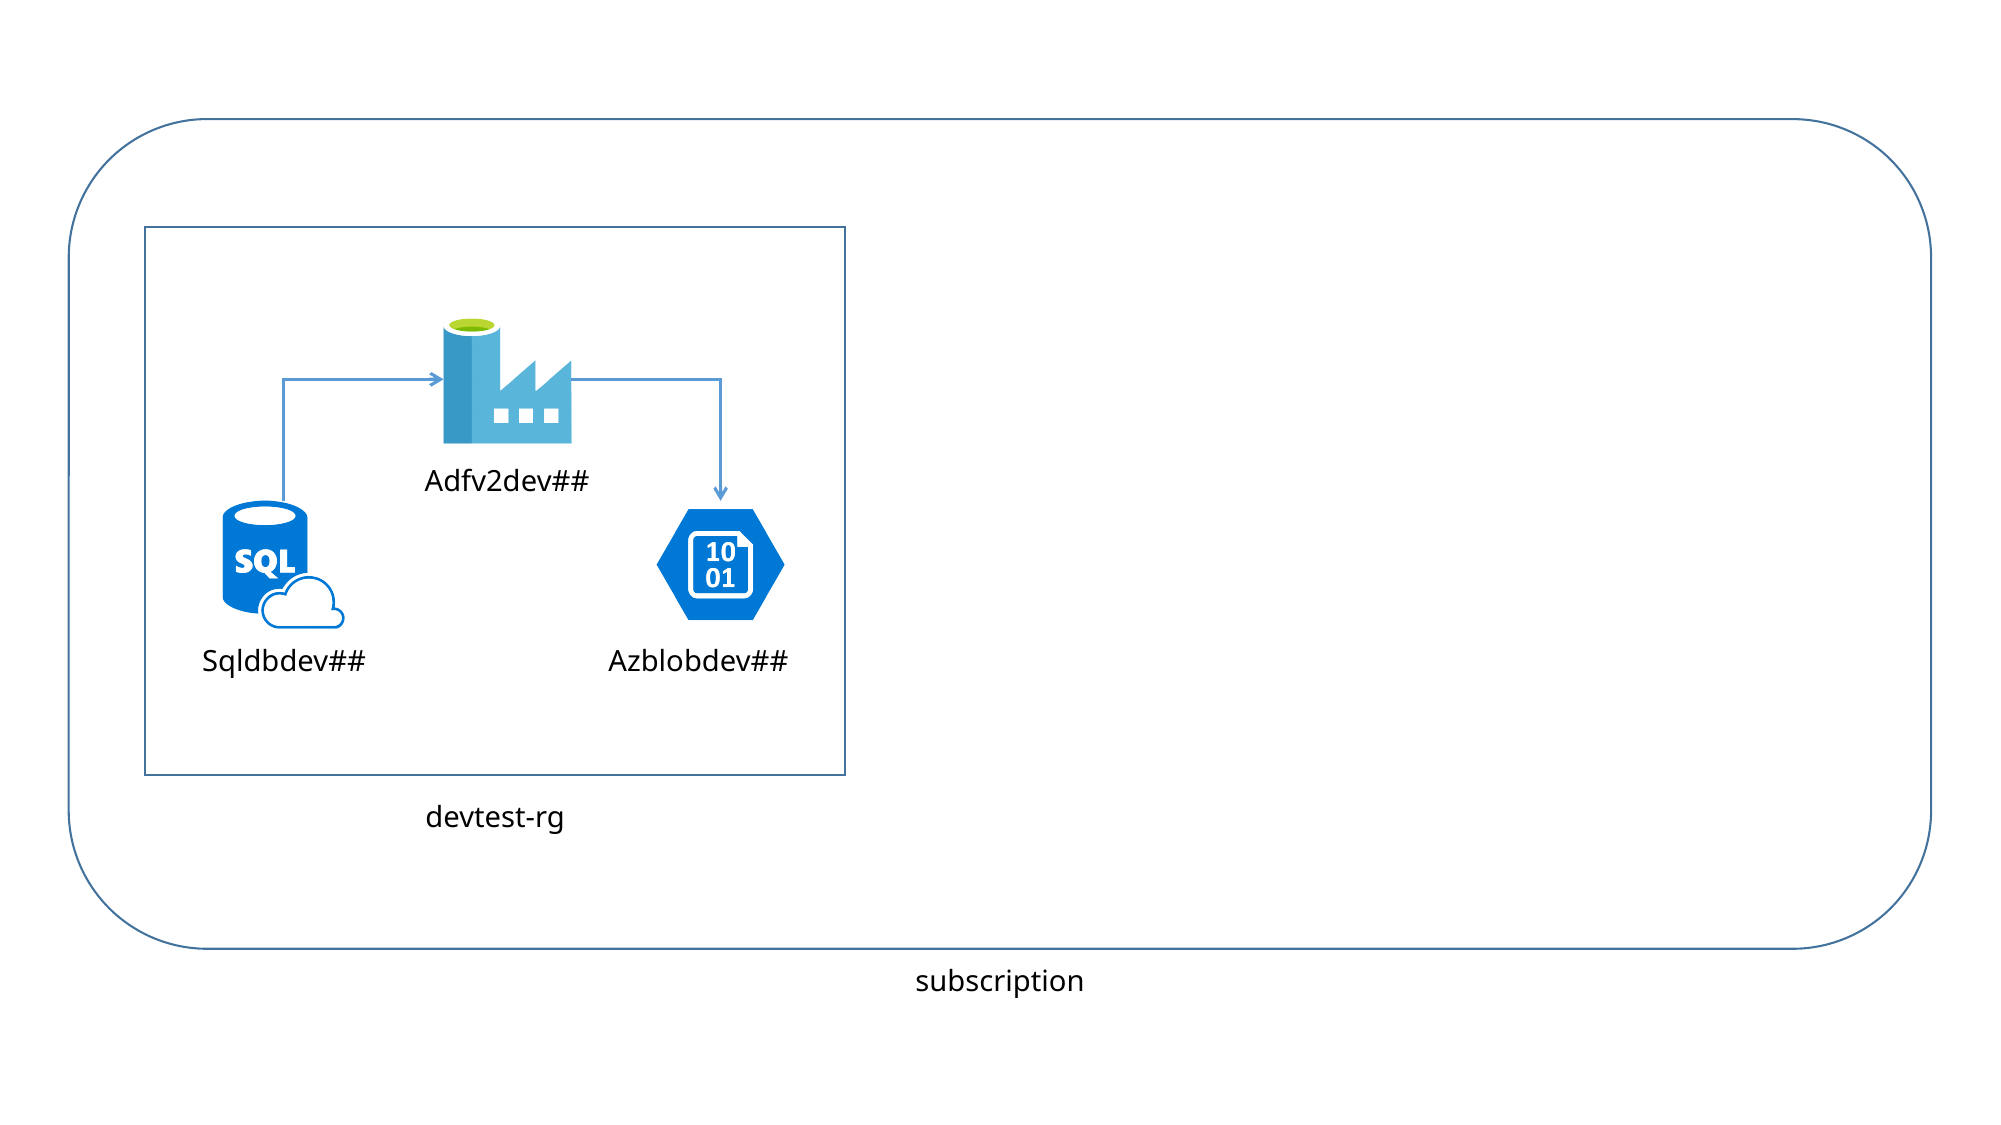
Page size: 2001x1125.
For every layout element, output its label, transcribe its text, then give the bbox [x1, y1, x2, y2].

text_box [199, 315, 792, 686]
text_box [67, 118, 1933, 950]
text_box subscription [900, 955, 1100, 1006]
text_box [144, 226, 846, 776]
text_box devtest-rg [410, 790, 580, 841]
